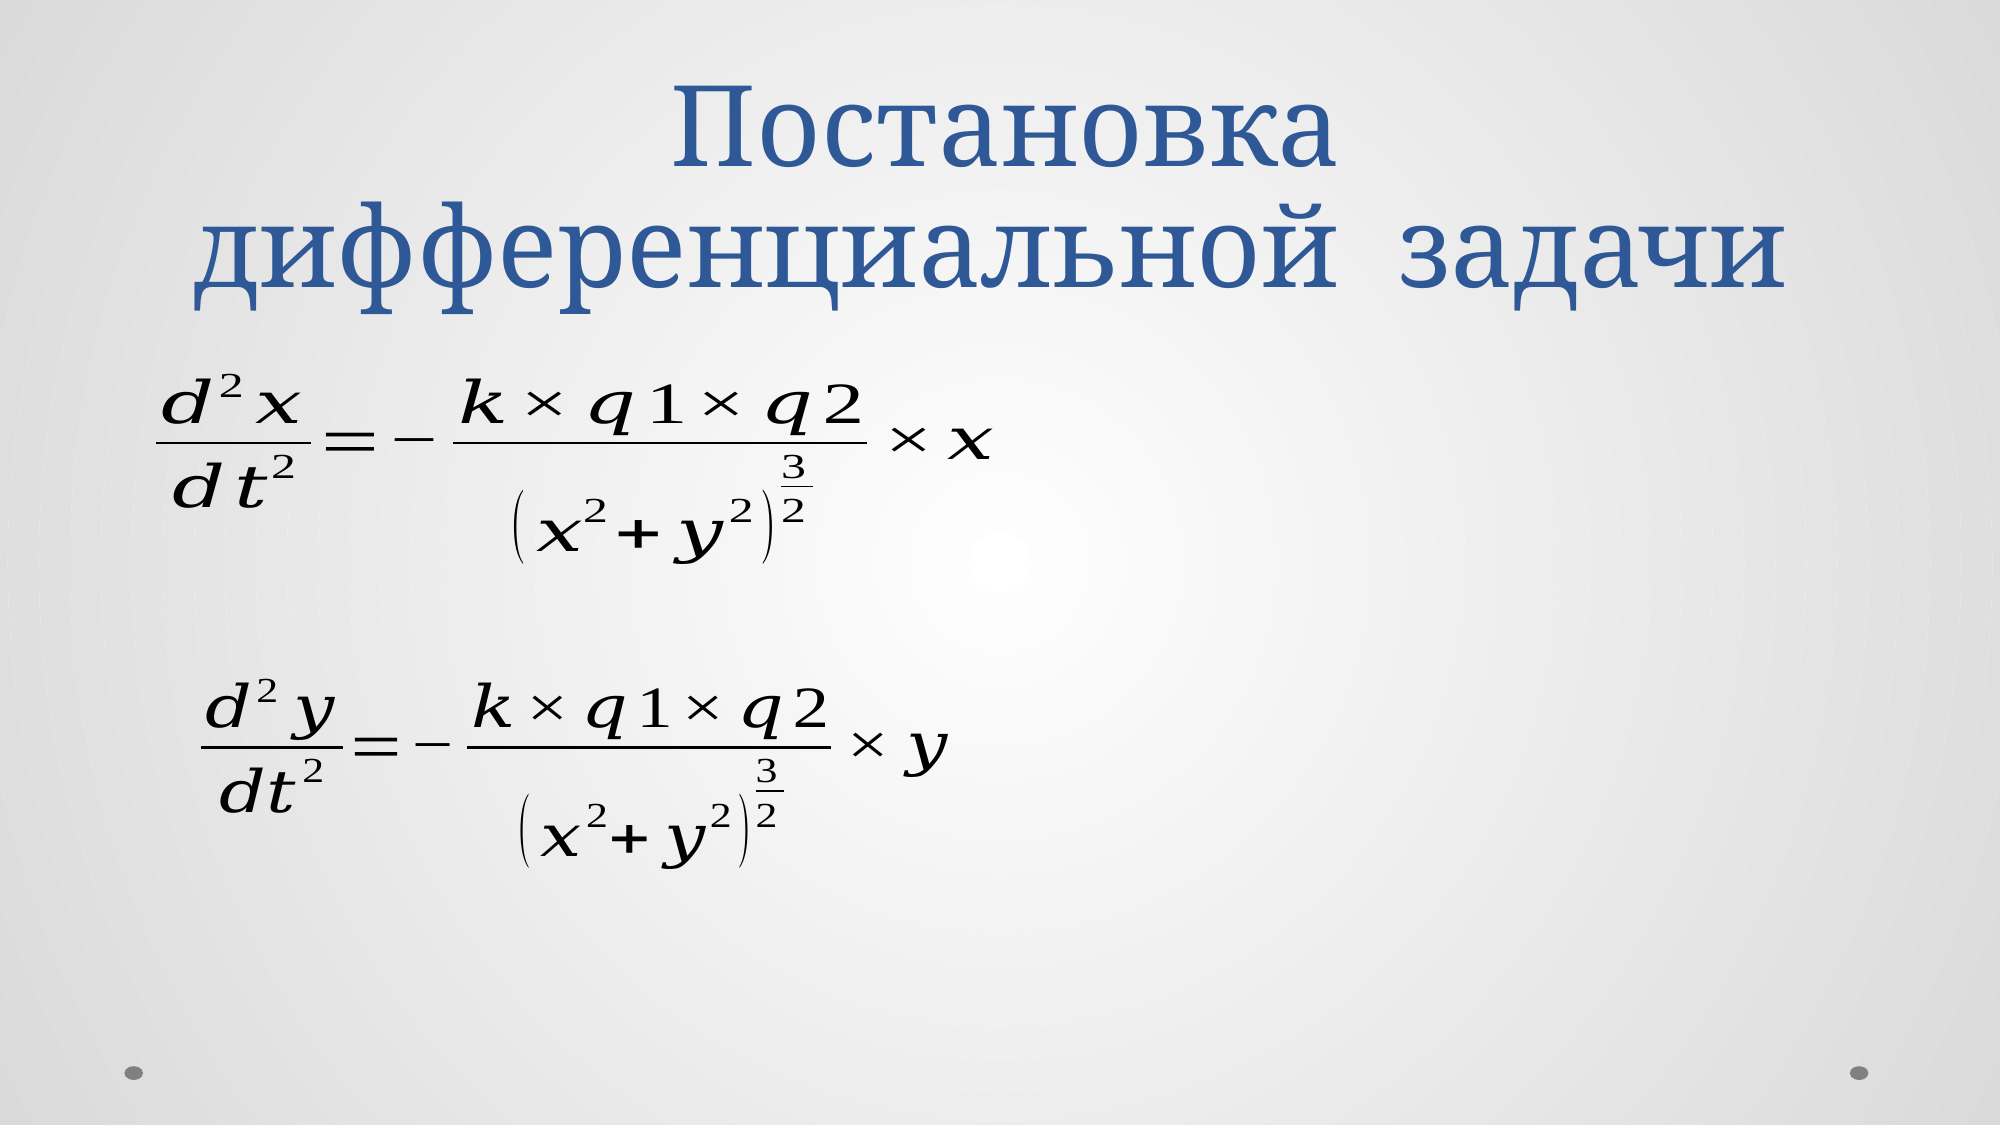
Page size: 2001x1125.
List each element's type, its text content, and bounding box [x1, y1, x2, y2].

title Постановка дифференциальной задачи [105, 54, 1906, 318]
